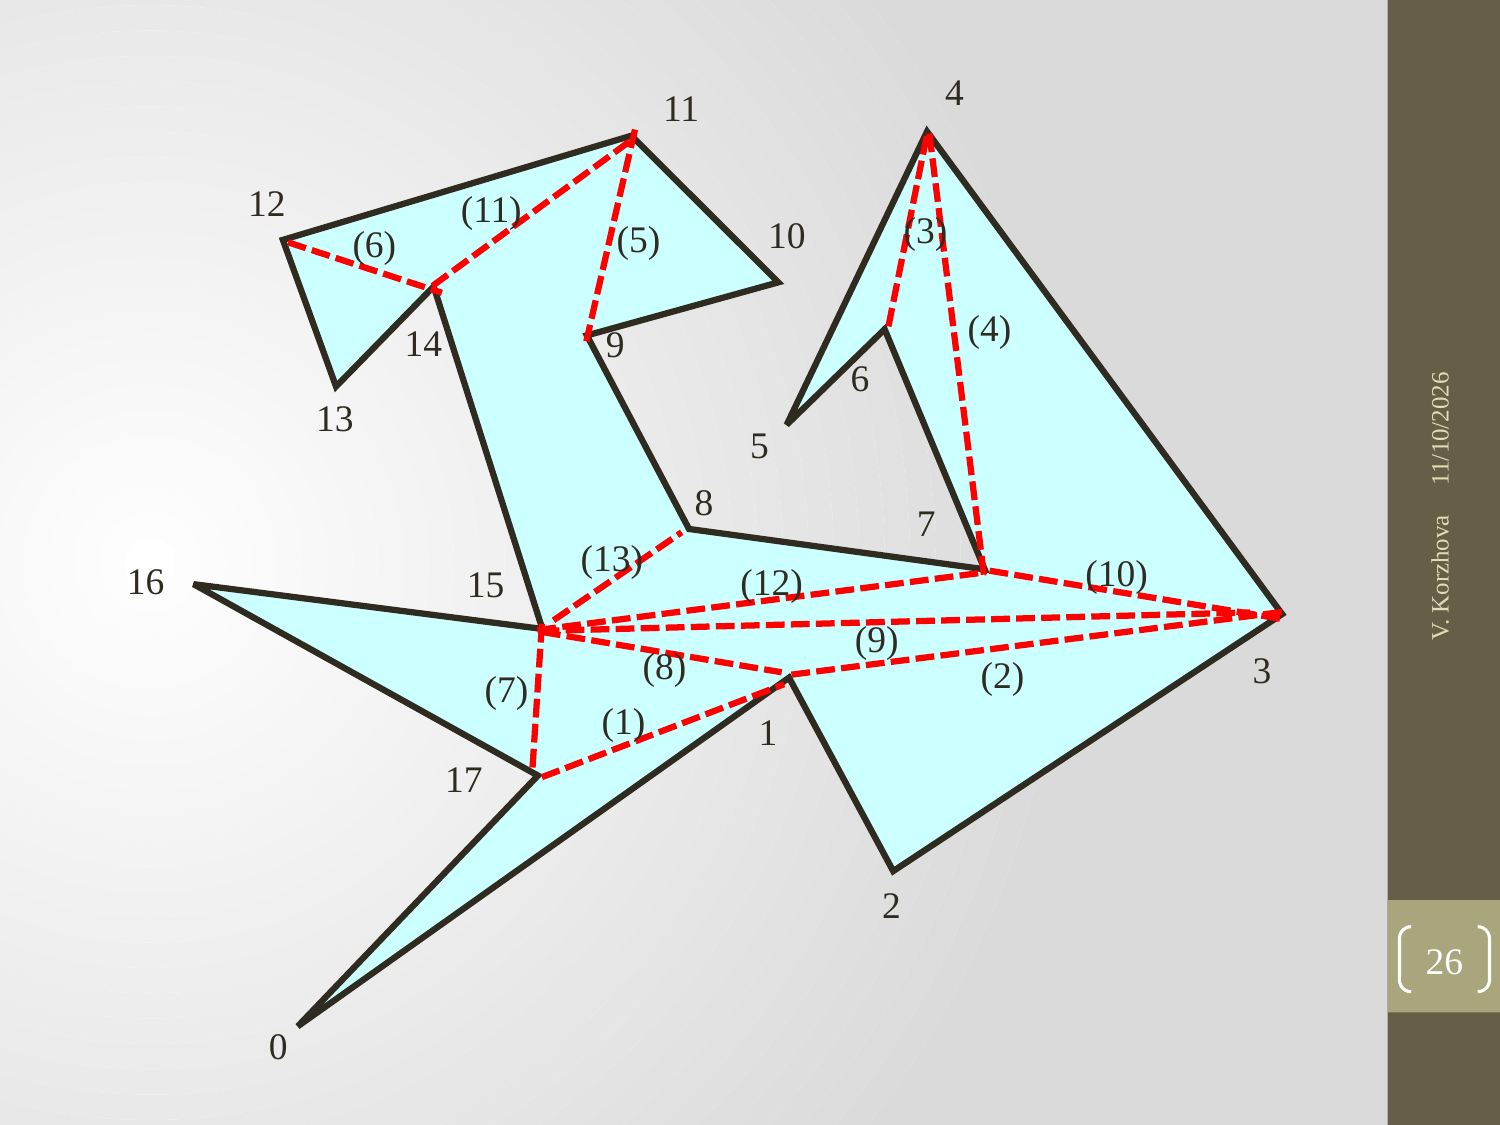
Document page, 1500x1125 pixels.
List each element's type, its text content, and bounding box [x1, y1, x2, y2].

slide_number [1408, 100, 1469, 500]
footer V. Korzhova [1408, 500, 1469, 889]
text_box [553, 531, 682, 621]
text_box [99, 60, 1287, 1076]
slide_number 26 [1397, 925, 1492, 994]
